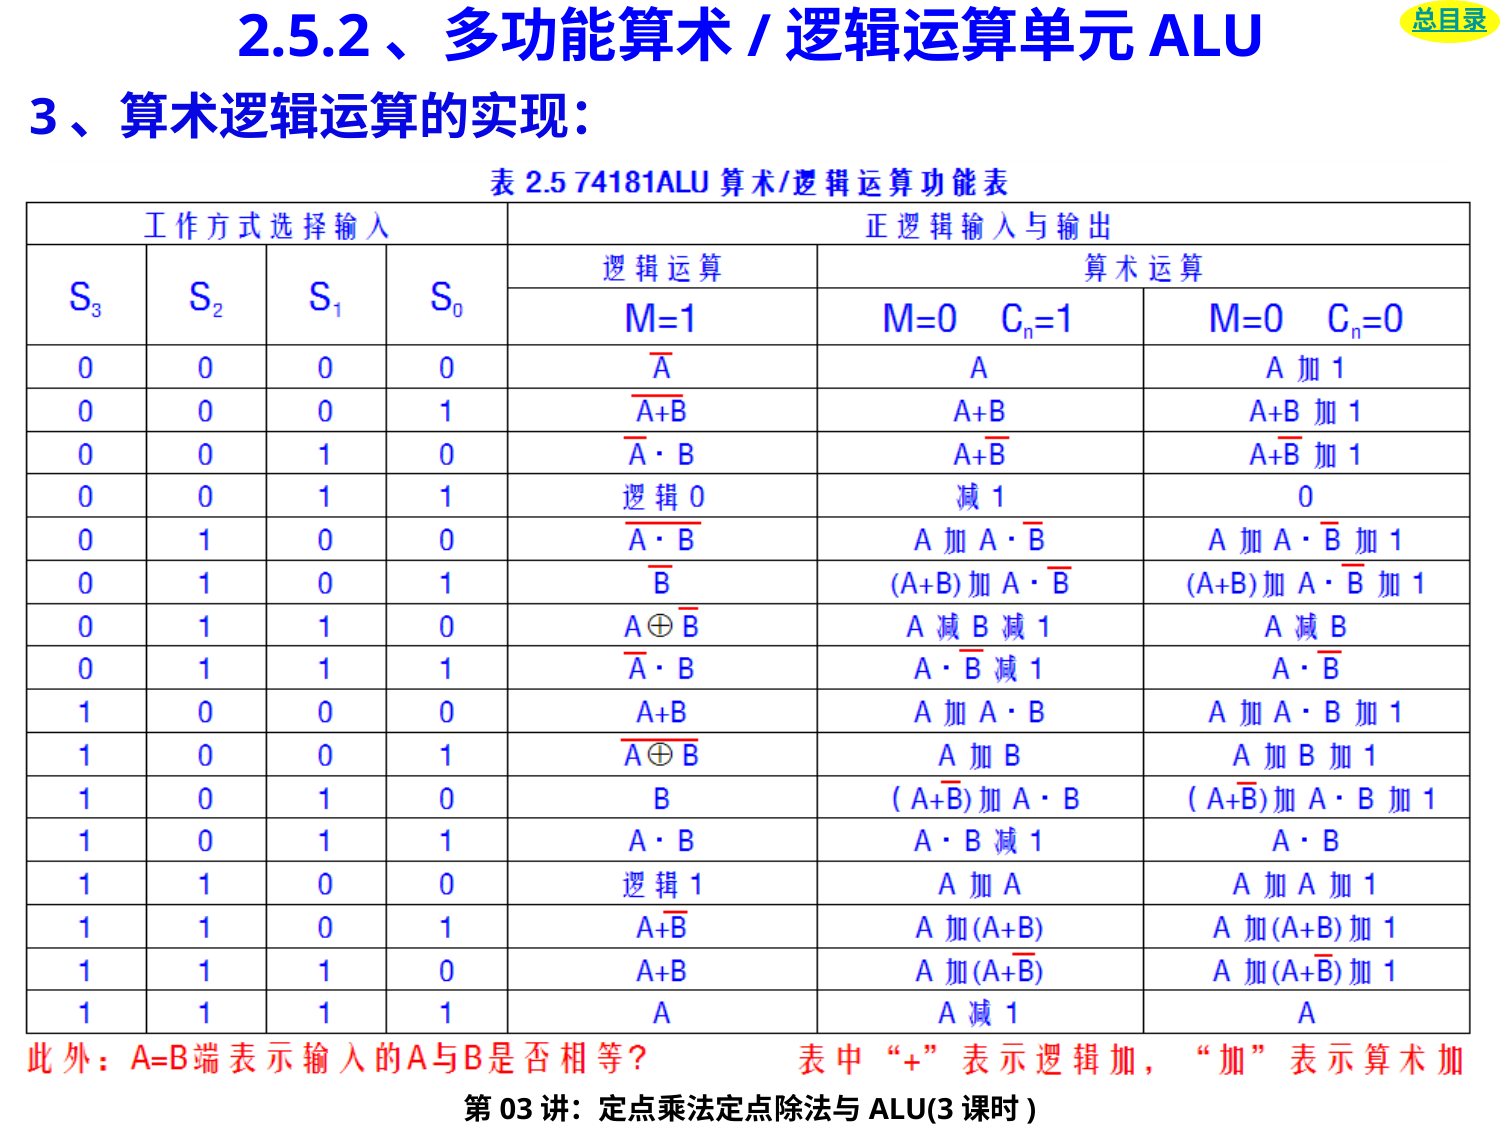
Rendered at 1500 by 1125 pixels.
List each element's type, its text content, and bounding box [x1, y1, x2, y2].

text_box 总目录 [1427, 0, 1500, 43]
title 2.5.2、多功能算术/逻辑运算单元ALU [76, 0, 1427, 67]
picture [17, 160, 1483, 1083]
text_box 3、算术逻辑运算的实现： [29, 78, 1453, 145]
text_box 第03讲：定点乘法定点除法与ALU(3课时) [0, 1090, 1500, 1125]
